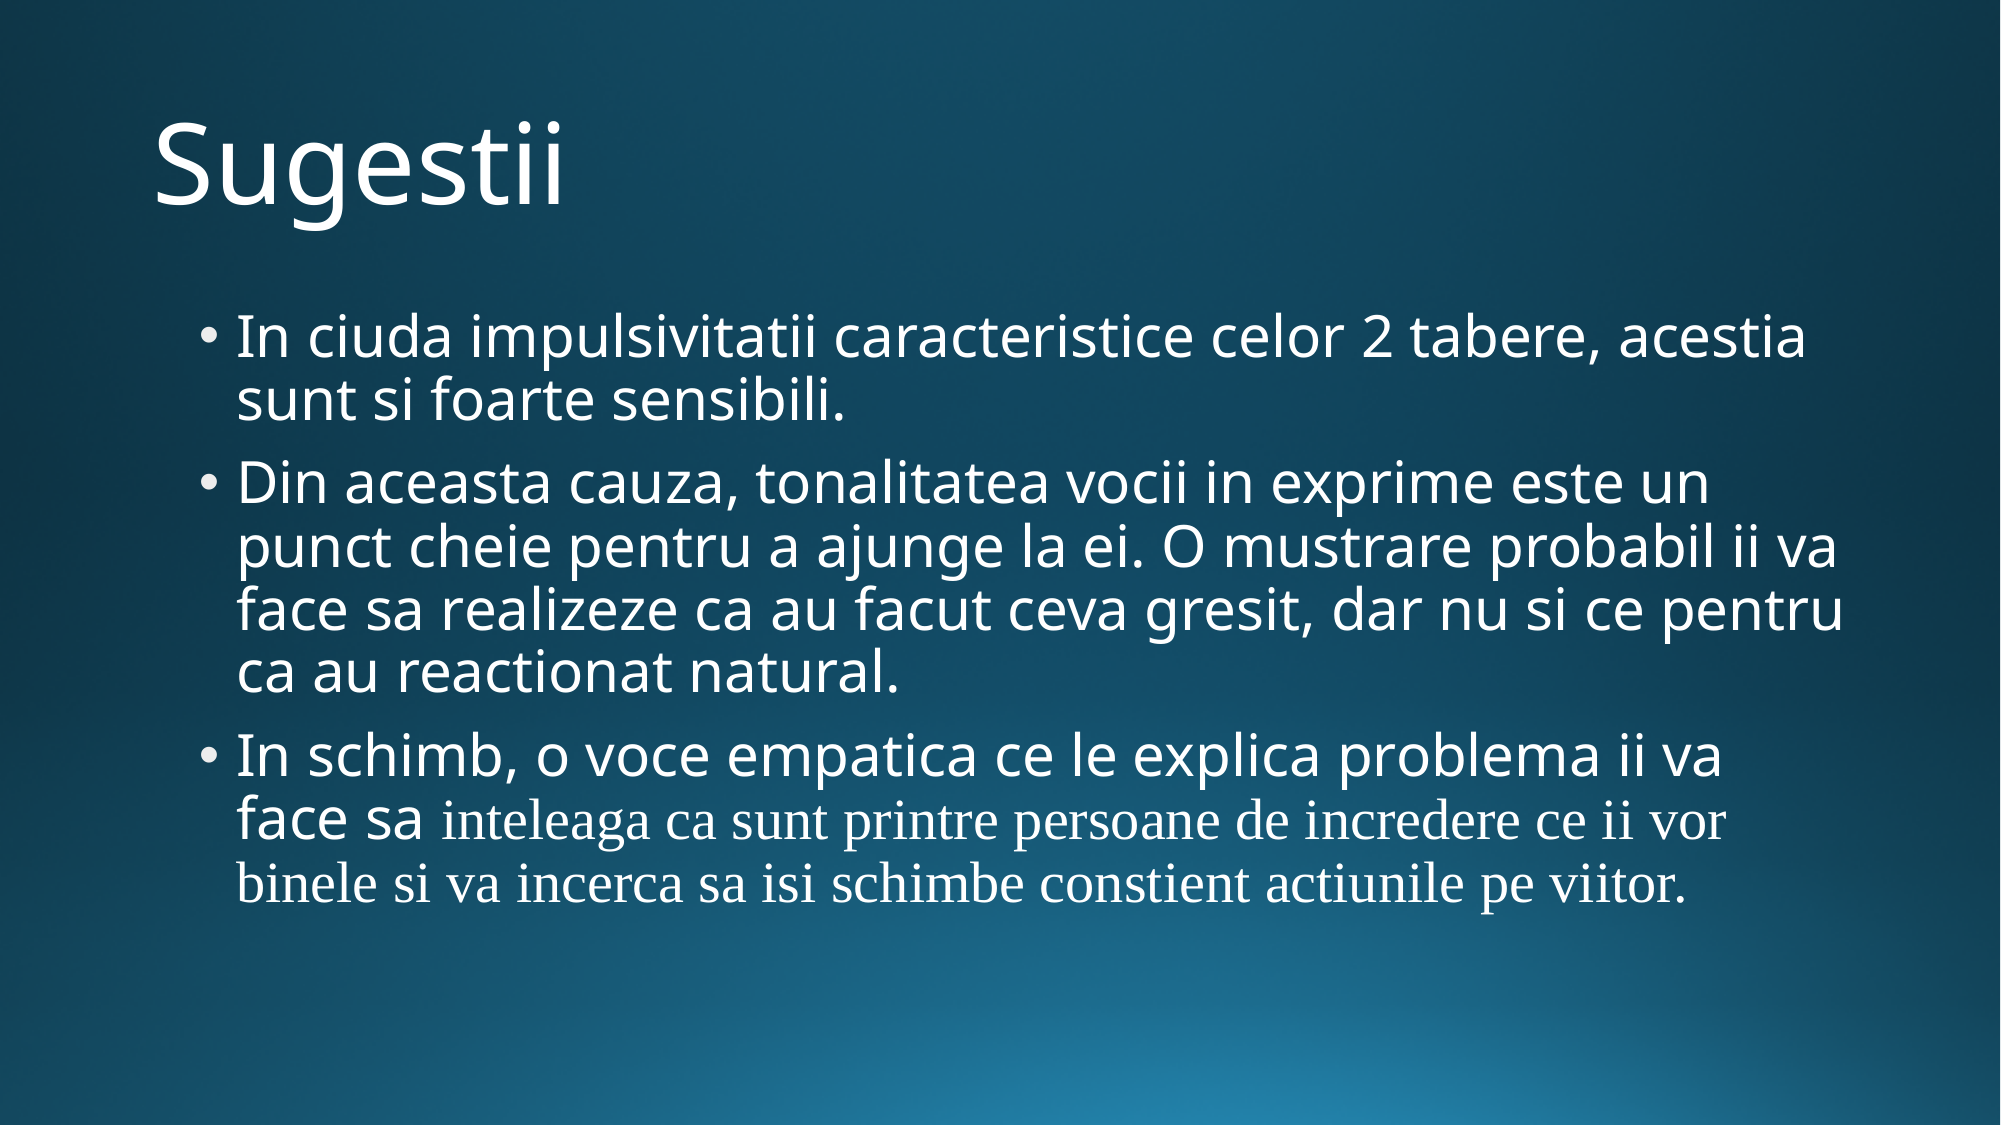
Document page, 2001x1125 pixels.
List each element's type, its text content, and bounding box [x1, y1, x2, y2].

list In ciuda impulsivitatii caracteristice celor 2 tabere, acestia sunt si foarte sensibili. Din aceasta cauza, tonalitatea vocii in exprime este un punct cheie pentru a ajunge la ei. O mustrare probabil ii va face sa realizeze ca au facut ceva gresit, dar nu si ce pentru ca au reactionat natural. In schimb, o voce empatica ce le explica problema ii va face sa inteleaga ca sunt printre persoane de incredere ce ii vor binele si va incerca sa isi schimbe constient actiunile pe viitor. [183, 299, 1863, 1014]
title Sugestii [137, 59, 1863, 278]
picture [0, 0, 2001, 1125]
